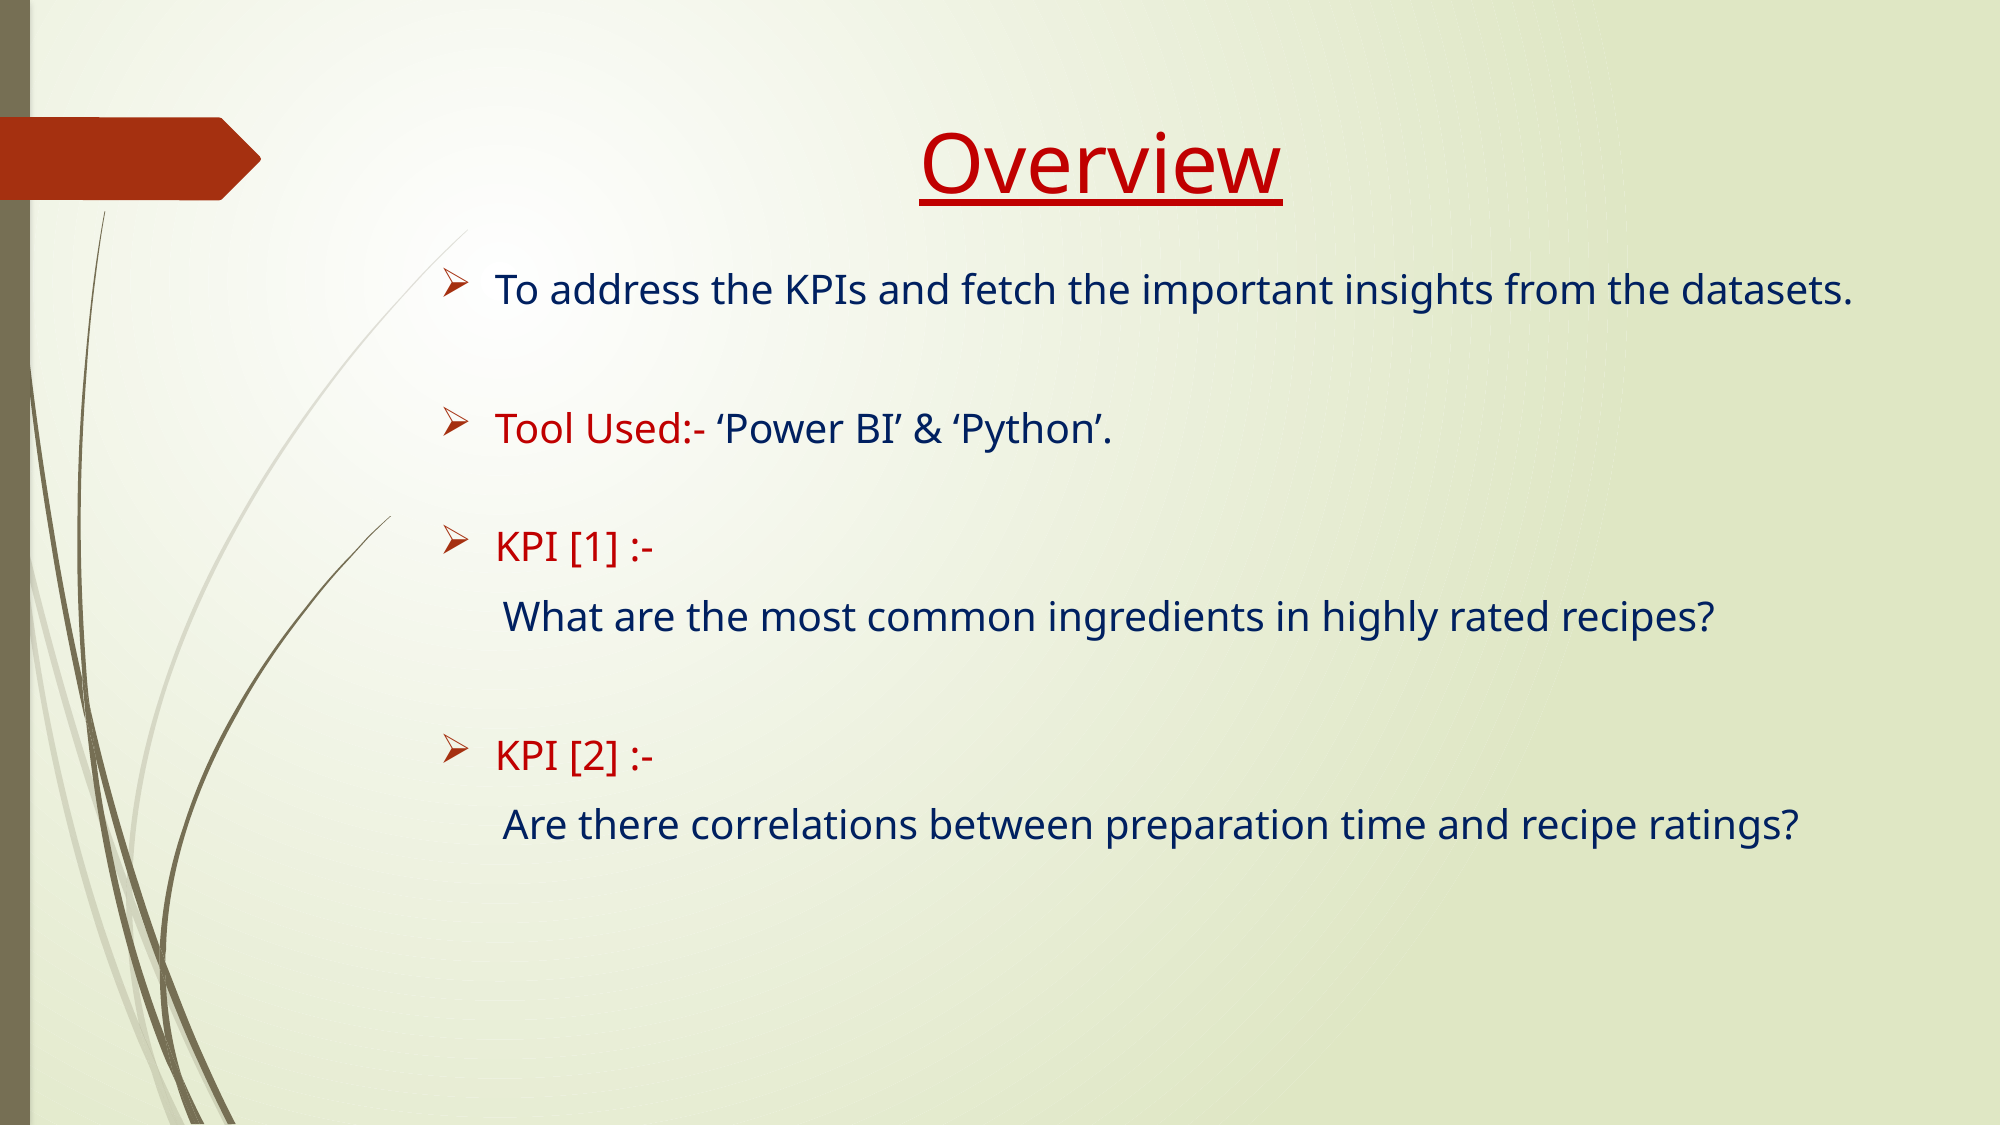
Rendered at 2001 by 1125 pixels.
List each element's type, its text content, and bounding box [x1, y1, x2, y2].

list To address the KPIs and fetch the important insights from the datasets. Tool Used:- ‘Power BI’ & ‘Python’. KPI [1] :- What are the most common ingredients in highly rated recipes? KPI [2] :- Are there correlations between preparation time and recipe ratings? [424, 256, 1888, 976]
title Overview [904, 102, 1347, 227]
